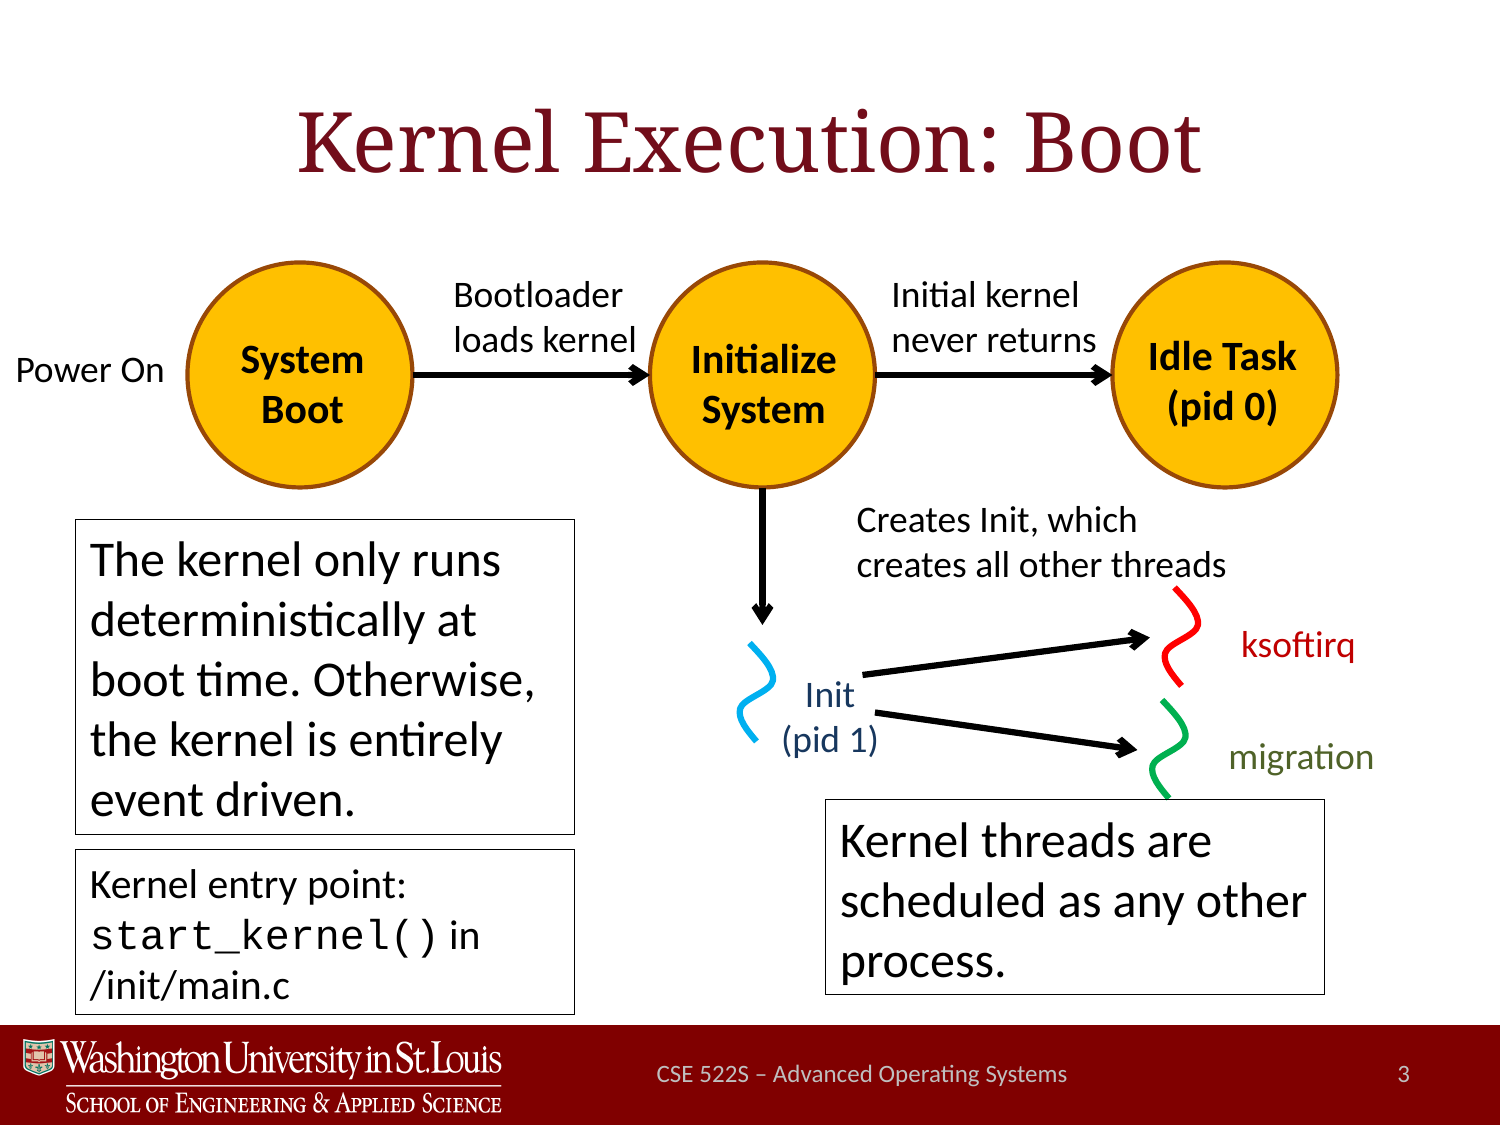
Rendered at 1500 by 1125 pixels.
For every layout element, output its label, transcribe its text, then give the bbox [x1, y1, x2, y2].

text_box Power On [0, 337, 181, 398]
text_box ksoftirq [1226, 612, 1371, 673]
picture [0, 1010, 525, 1125]
slide_number 3 [1100, 1042, 1425, 1103]
text_box Init (pid 1) [766, 662, 894, 768]
text_box migration [1213, 724, 1390, 785]
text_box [874, 712, 1138, 751]
text_box [1163, 586, 1199, 687]
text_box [187, 262, 413, 488]
text_box Initial kernel never returns [876, 262, 1110, 368]
text_box [738, 642, 768, 742]
footer CSE 522S – Advanced Operating Systems [624, 1042, 1100, 1103]
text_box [649, 262, 876, 488]
text_box Kernel entry point: start_kernel() in /init/main.c [75, 849, 575, 1015]
text_box [1151, 699, 1187, 799]
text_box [862, 637, 1151, 676]
text_box Bootloader loads kernel [438, 262, 647, 368]
text_box Creates Init, which creates all other threads [841, 487, 1243, 593]
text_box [1112, 262, 1338, 488]
title Kernel Execution: Boot [75, 45, 1425, 233]
text_box Kernel threads are scheduled as any other process. [825, 799, 1325, 995]
text_box The kernel only runs deterministically at boot time. Otherwise, the kernel is entirely event driven. [75, 519, 575, 835]
